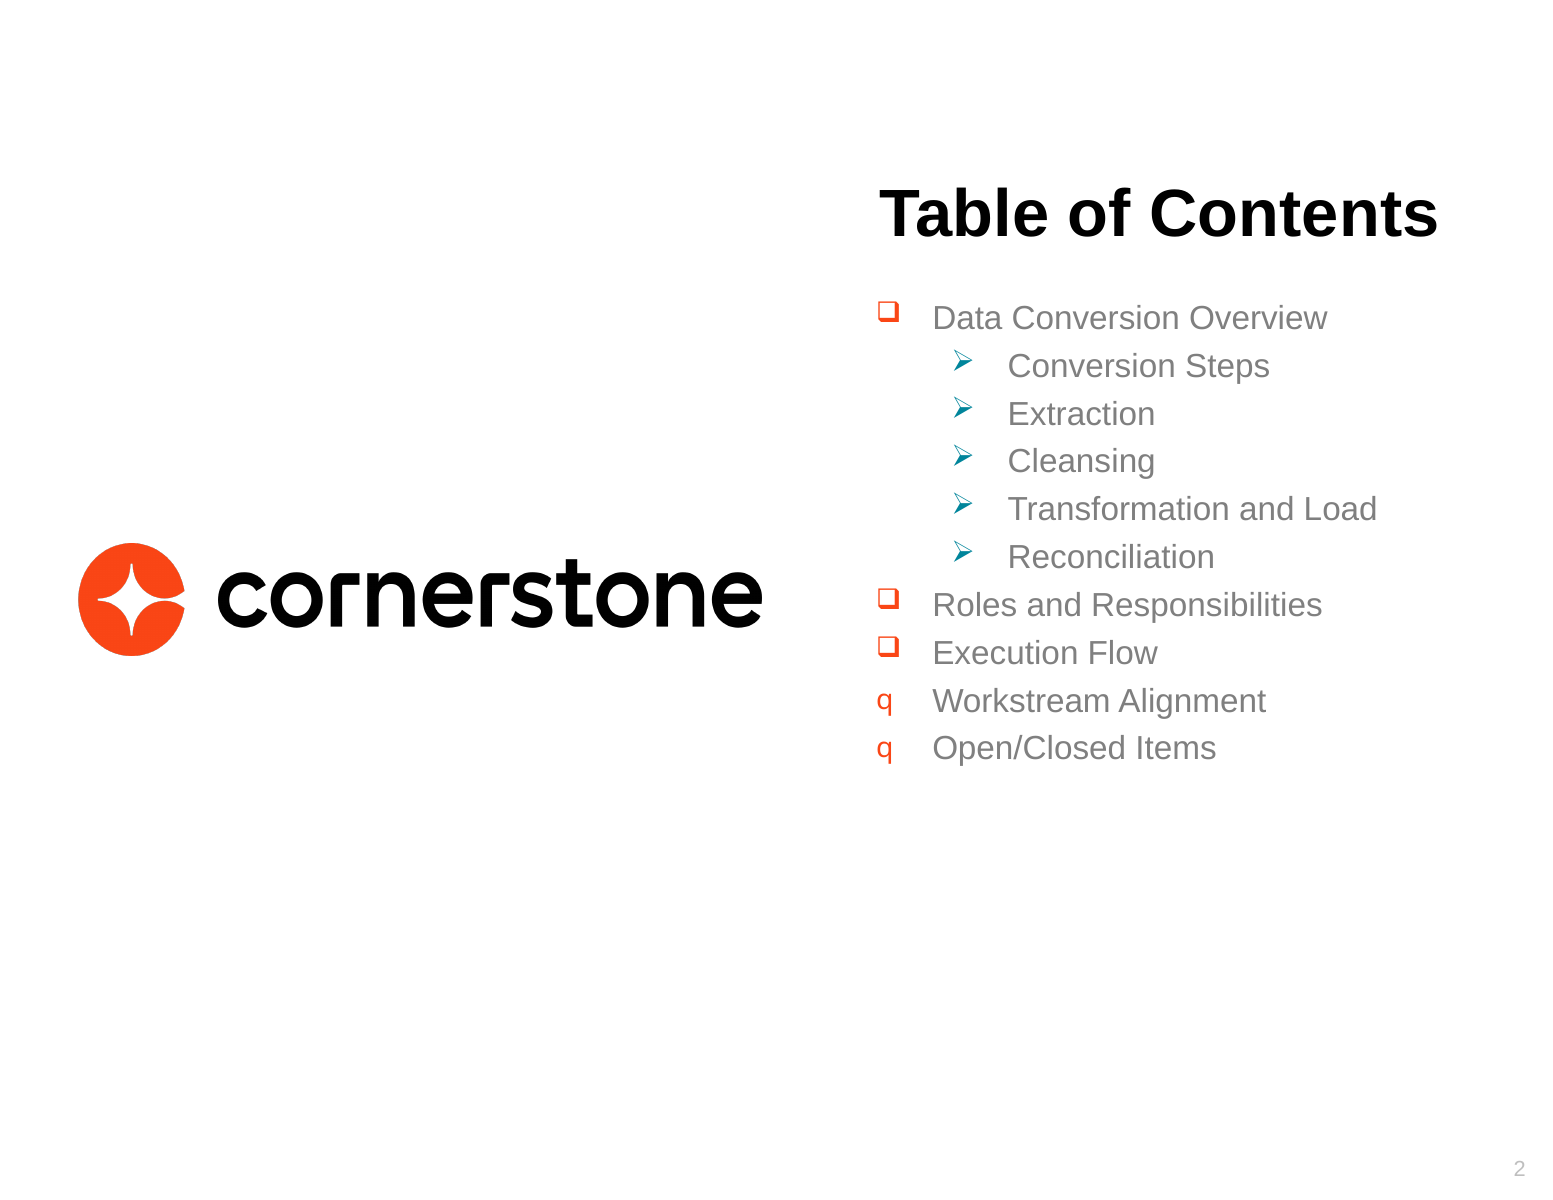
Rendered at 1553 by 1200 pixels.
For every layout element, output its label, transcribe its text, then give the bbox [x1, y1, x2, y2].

list Data Conversion Overview Conversion Steps Extraction Cleansing Transformation and Load Reconciliation Roles and Responsibilities Execution Flow Workstream Alignment Open/Closed Items [861, 280, 1522, 991]
slide_number 2 [1191, 1136, 1541, 1200]
picture [77, 543, 763, 656]
